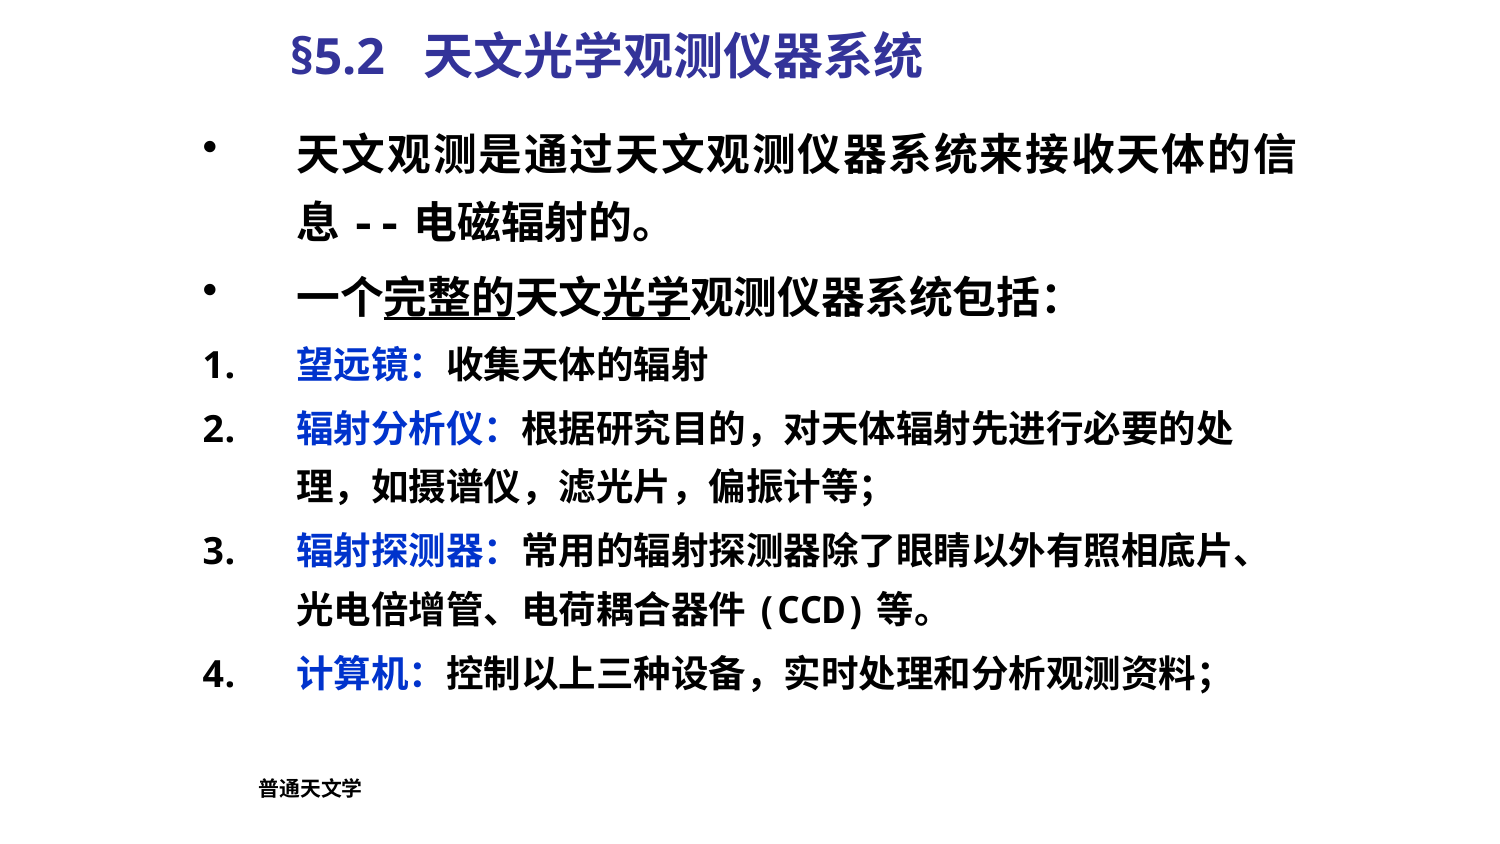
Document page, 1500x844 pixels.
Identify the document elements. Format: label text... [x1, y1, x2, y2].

slide_number 普通天文学 [243, 768, 507, 828]
list 天文观测是通过天文观测仪器系统来接收天体的信息--电磁辐射的。 一个完整的天文光学观测仪器系统包括： 望远镜：收集天体的辐射 辐射分析仪：根据研究目的，对天体辐射先进行必要的处理，如摄谱仪，滤光片，偏振计等； 辐射探测器：常用的辐射探测器除了眼睛以外有照相底片、光电倍增管、电荷耦合器件(CCD)等。 计算机：控制以上三种设备，实时处理和分析观测资料； [187, 103, 1313, 844]
title §5.2 天文光学观测仪器系统 [225, 0, 1004, 94]
